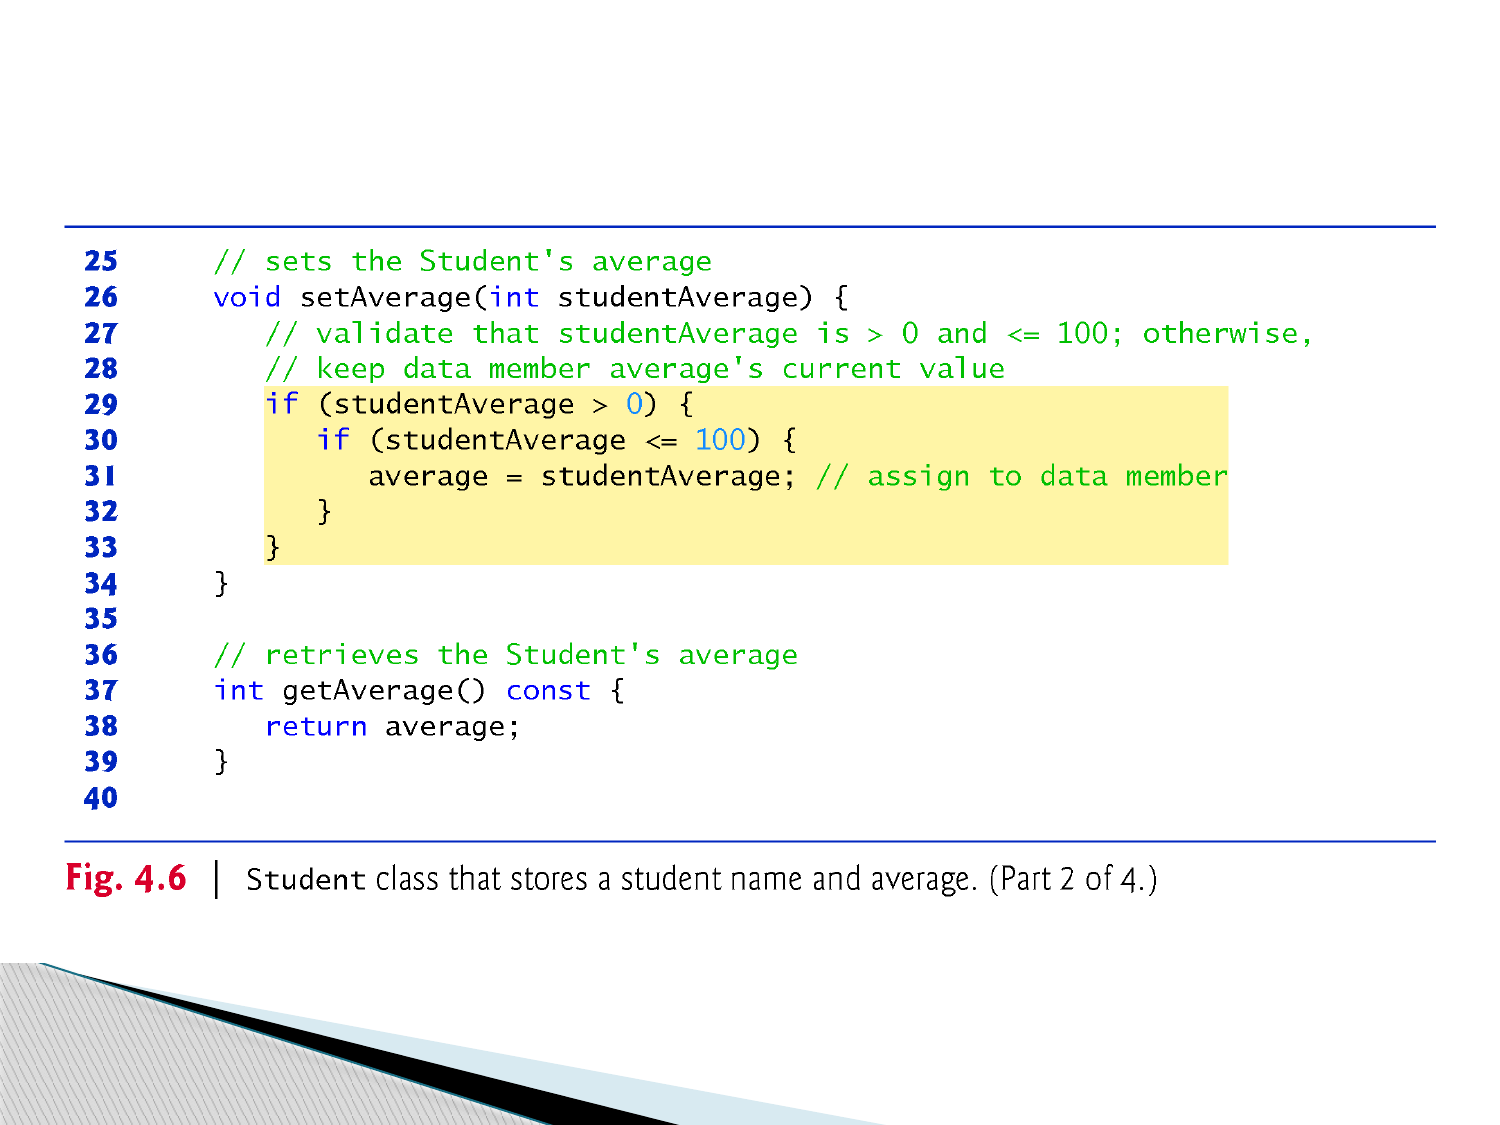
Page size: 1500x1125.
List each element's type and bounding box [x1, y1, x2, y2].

picture [0, 161, 1500, 964]
